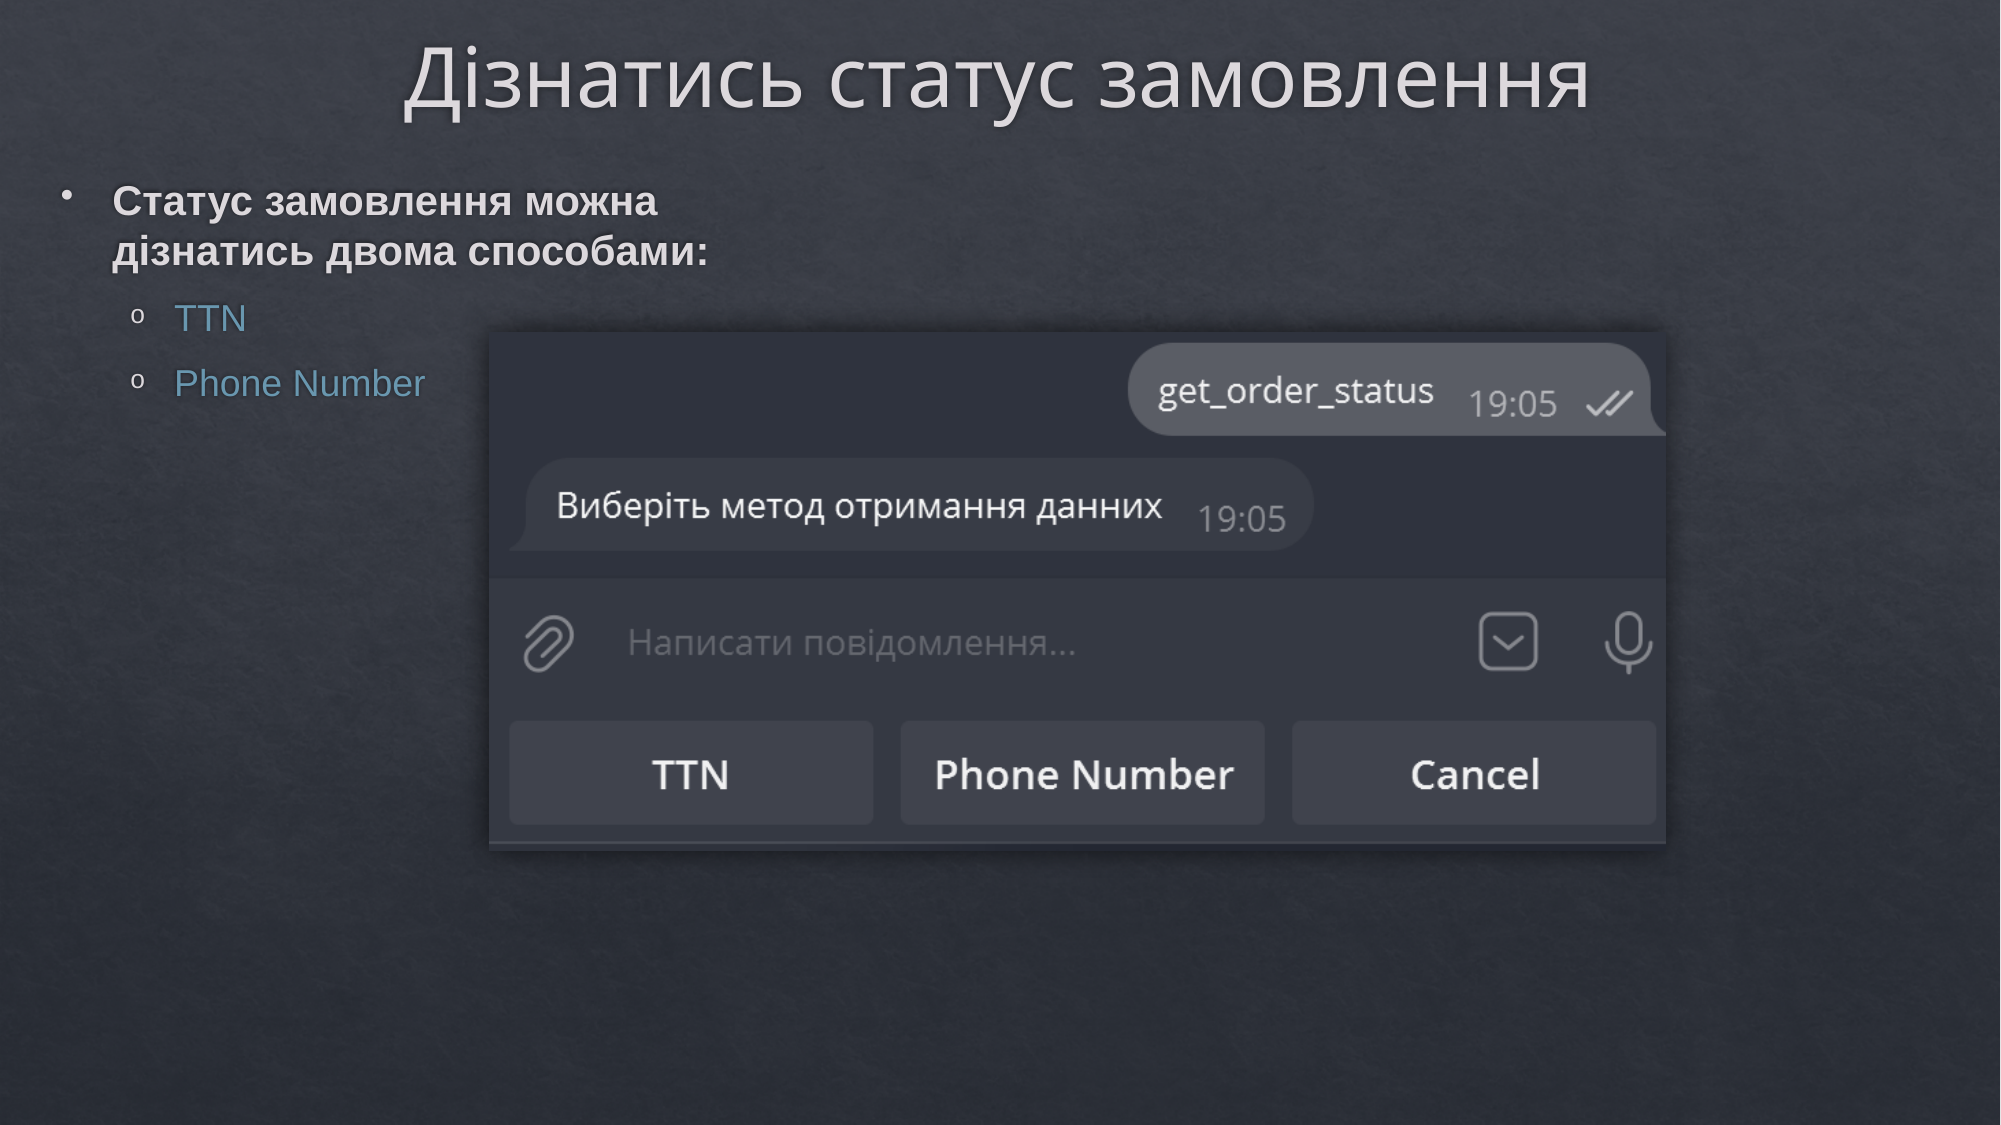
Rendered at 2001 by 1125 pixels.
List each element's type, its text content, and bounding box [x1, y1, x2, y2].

list Статус замовлення можна дізнатись двома способами: TTN Phone Number [41, 166, 836, 456]
title Дізнатись статус замовлення [149, 15, 1849, 133]
picture [489, 331, 1666, 851]
